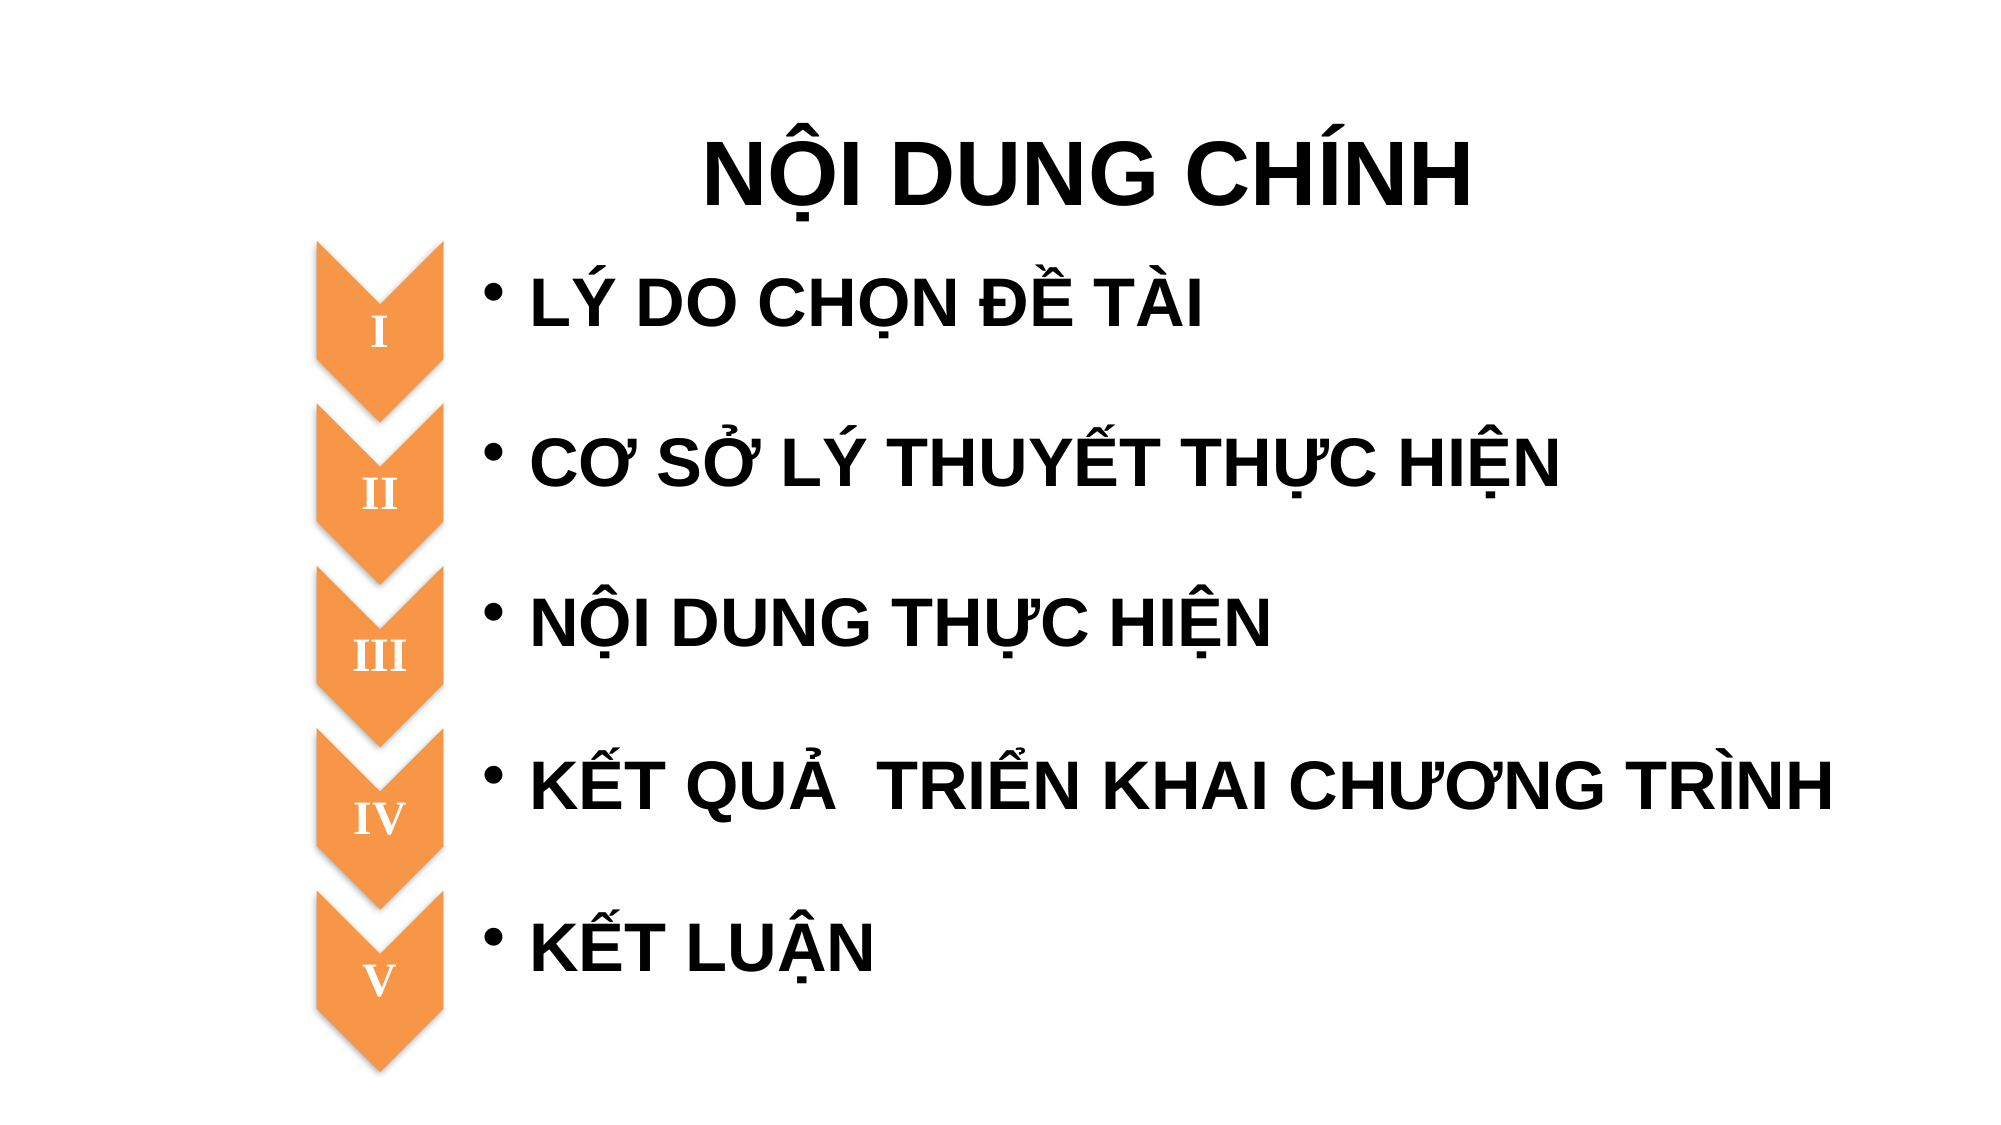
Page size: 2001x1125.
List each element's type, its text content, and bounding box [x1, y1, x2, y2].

title NỘI DUNG CHÍNH [357, 97, 1820, 238]
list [316, 240, 1861, 1073]
